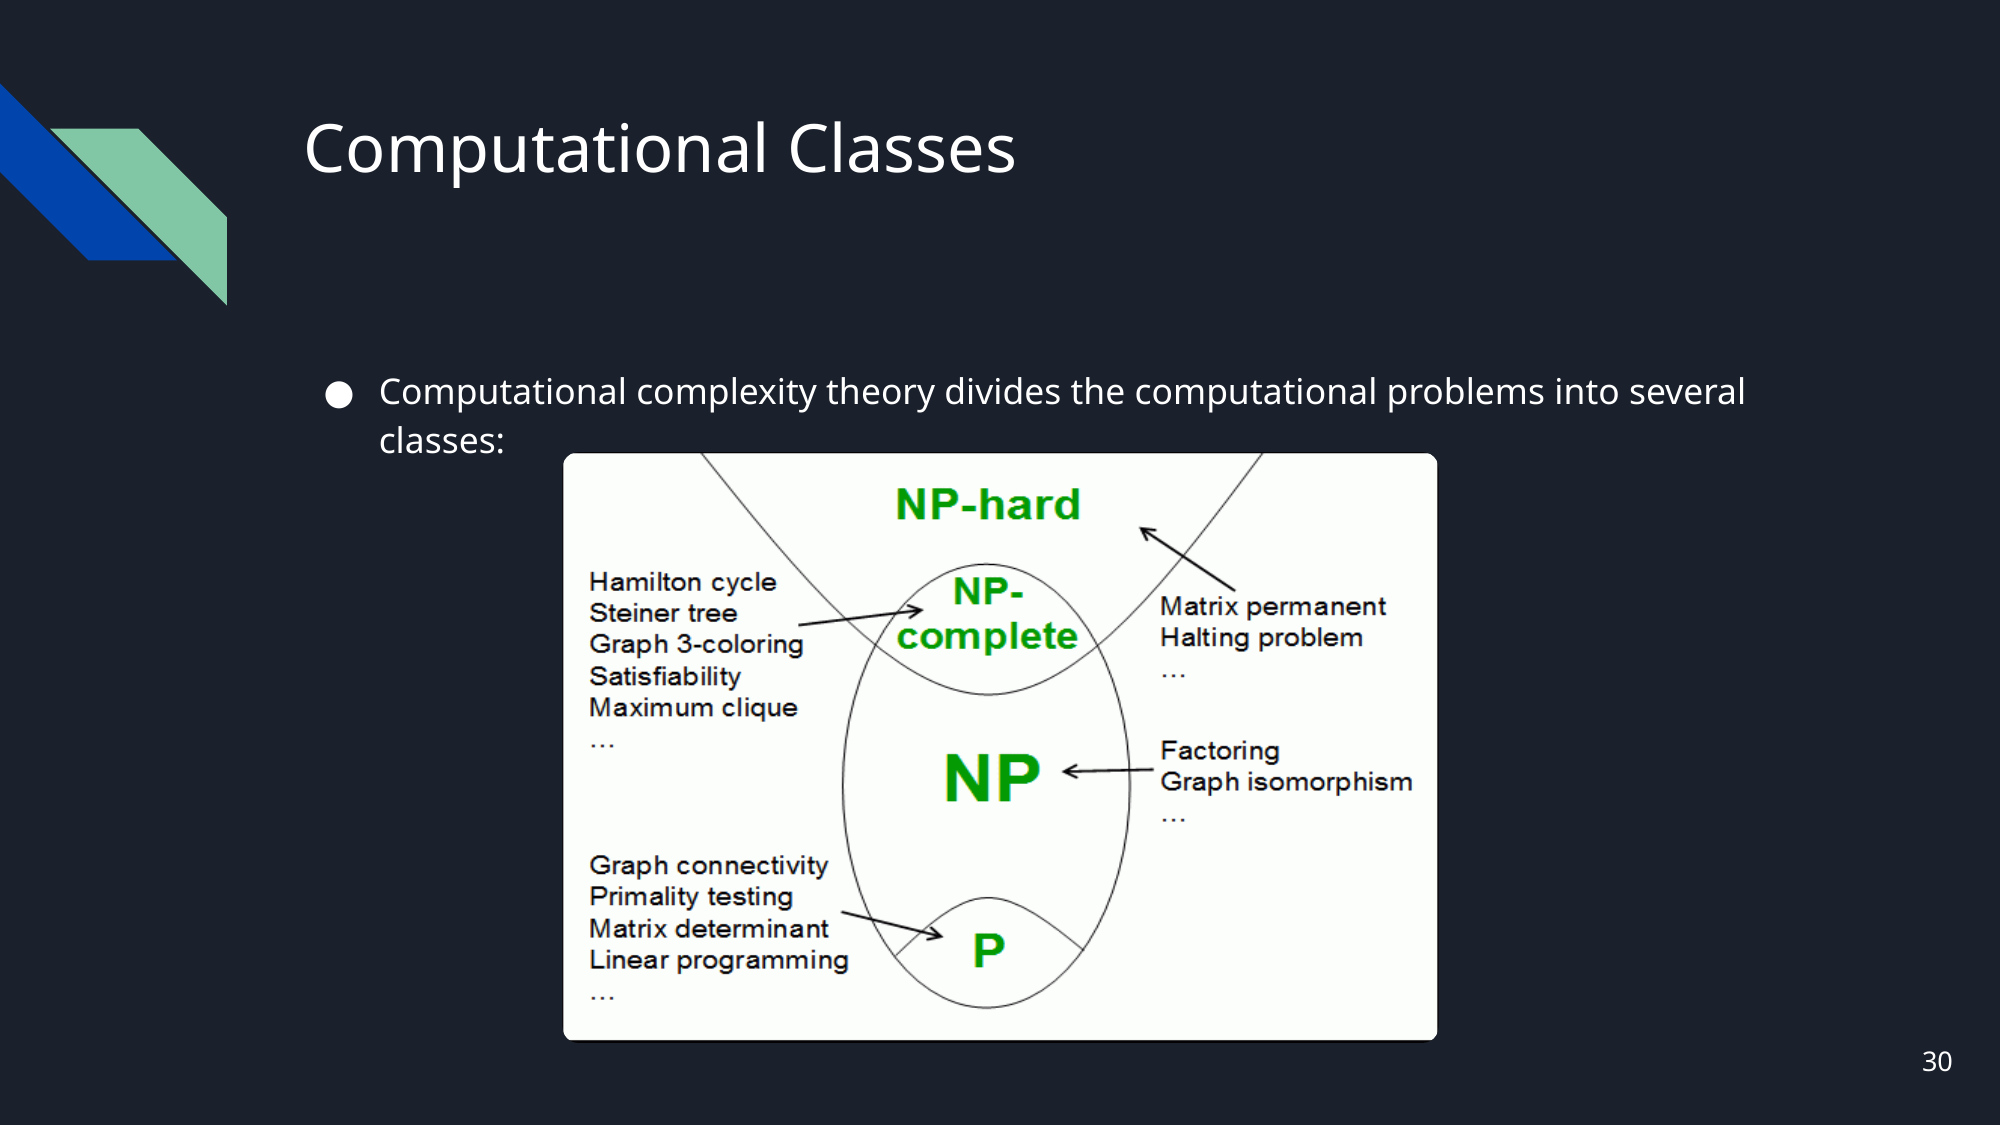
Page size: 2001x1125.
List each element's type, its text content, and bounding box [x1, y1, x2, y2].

title Computational Classes [283, 86, 1824, 287]
picture [562, 451, 1439, 1044]
list Computational complexity theory divides the computational problems into several classes: [283, 342, 1824, 980]
slide_number 30 [1853, 1019, 1974, 1106]
